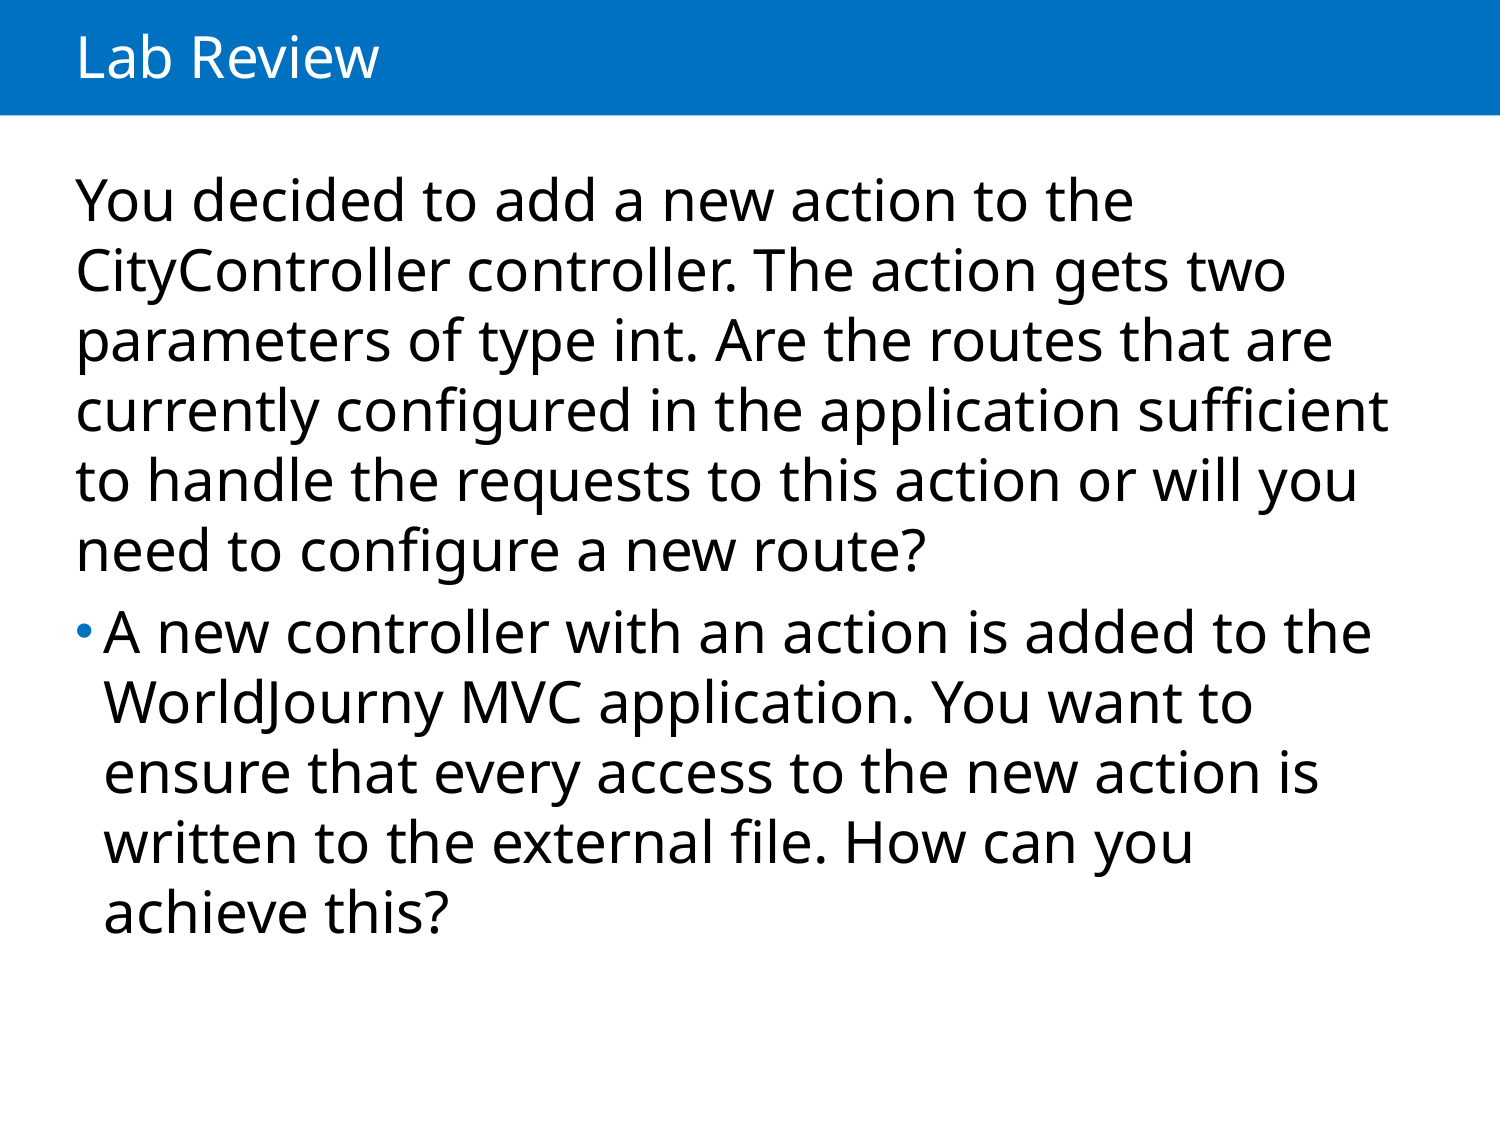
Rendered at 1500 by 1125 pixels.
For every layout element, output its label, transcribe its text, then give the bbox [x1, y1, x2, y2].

title Lab Review [75, 0, 1351, 122]
list You decided to add a new action to the CityController controller. The action gets two parameters of type int. Are the routes that are currently configured in the application sufficient to handle the requests to this action or will you need to configure a new route? A new controller with an action is added to the WorldJourny MVC application. You want to ensure that every access to the new action is written to the external file. How can you achieve this? [74, 163, 1408, 1008]
